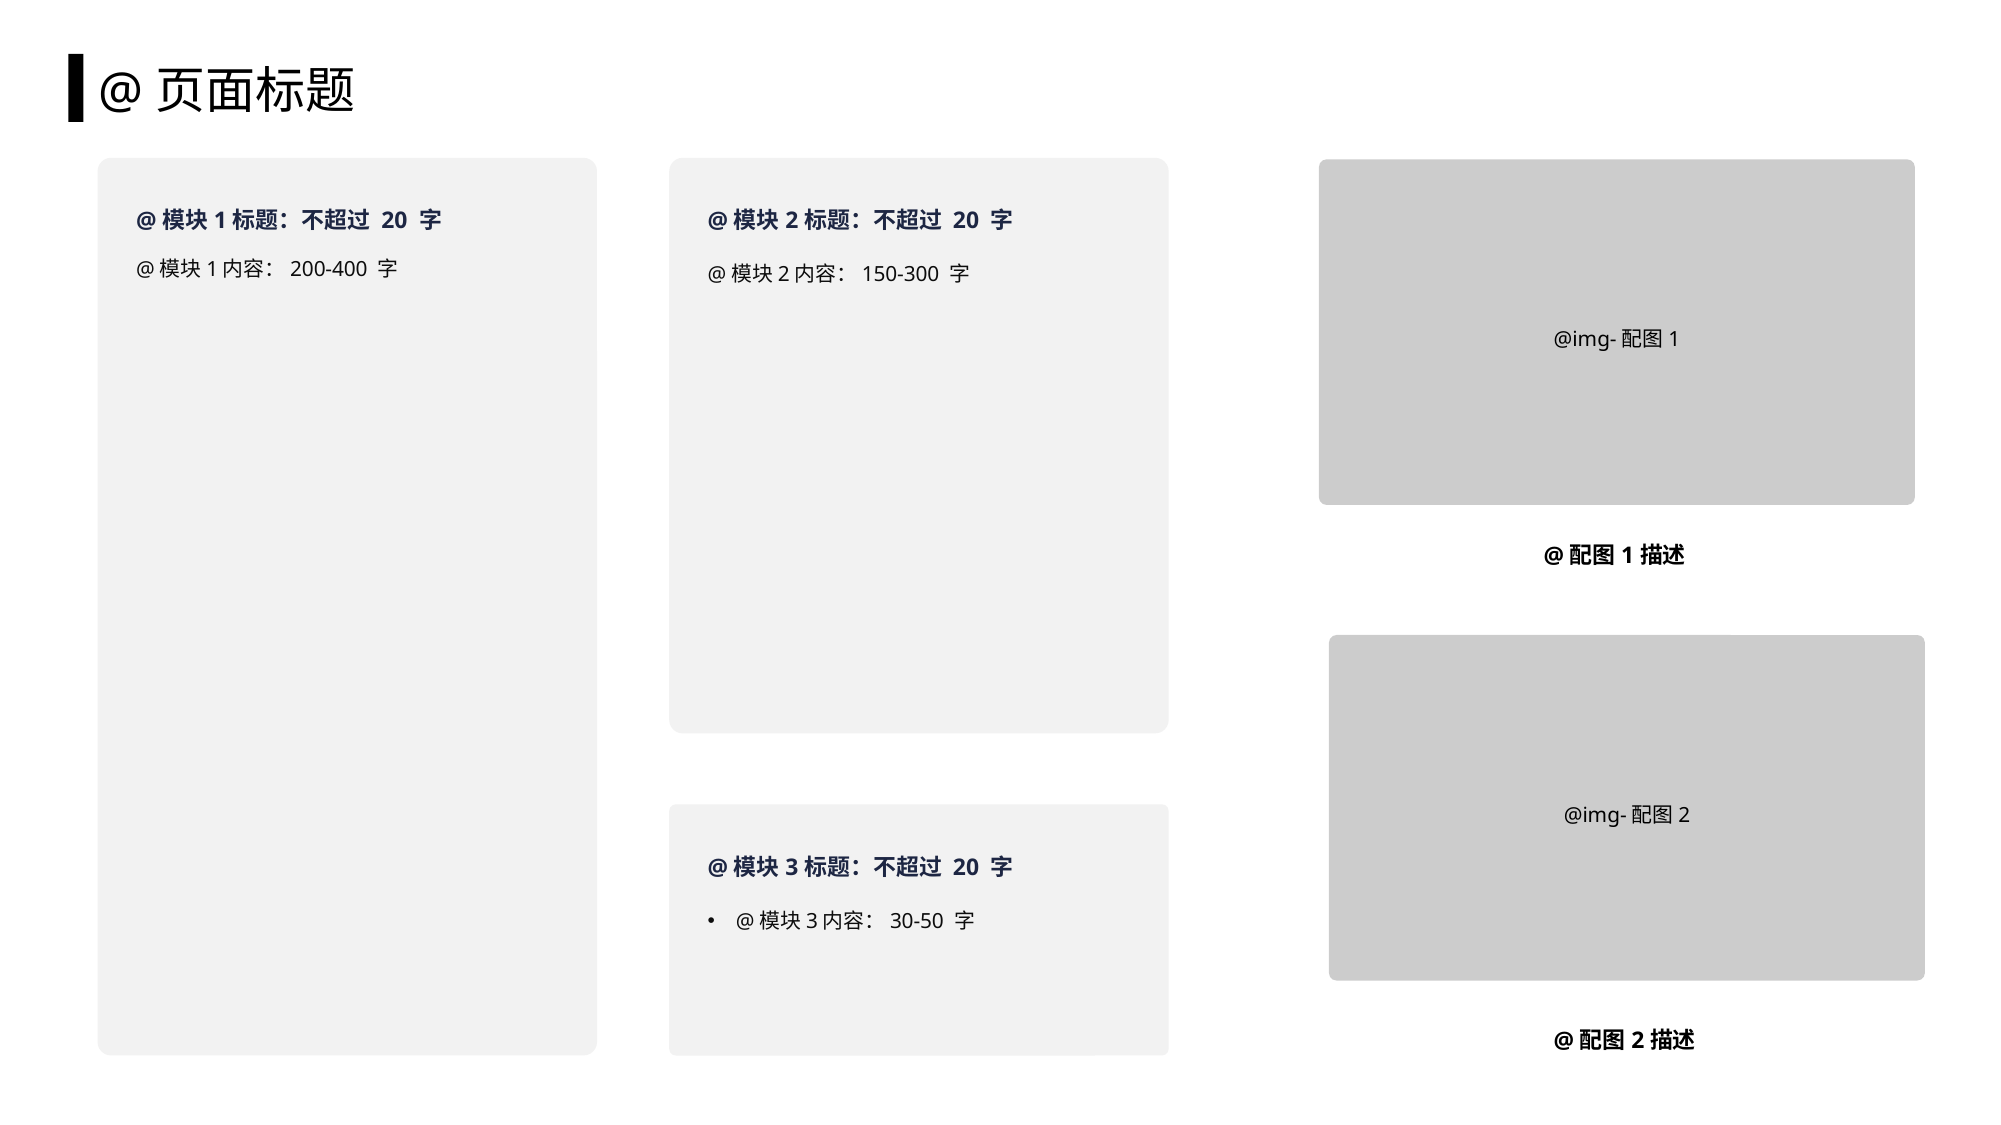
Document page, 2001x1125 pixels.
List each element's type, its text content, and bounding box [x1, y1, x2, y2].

text_box @模块1内容：200-400 字 [120, 235, 573, 1027]
title @页面标题 [83, 42, 1917, 134]
text_box [96, 156, 599, 1057]
text_box @模块2内容：150-300 字 [692, 240, 1145, 705]
text_box @模块2标题：不超过 20 字 [692, 184, 1130, 242]
text_box @img-配图2 [1327, 633, 1926, 982]
text_box @img-配图1 [1317, 158, 1916, 506]
text_box @模块3标题：不超过 20 字 [692, 830, 1130, 888]
text_box @配图2描述 [1405, 1003, 1844, 1061]
text_box @模块3内容：30-50 字 [692, 887, 1145, 1033]
text_box @模块1标题：不超过 20 字 [120, 184, 559, 242]
text_box @配图1描述 [1395, 518, 1834, 576]
text_box [668, 803, 1170, 1057]
text_box [668, 156, 1170, 735]
